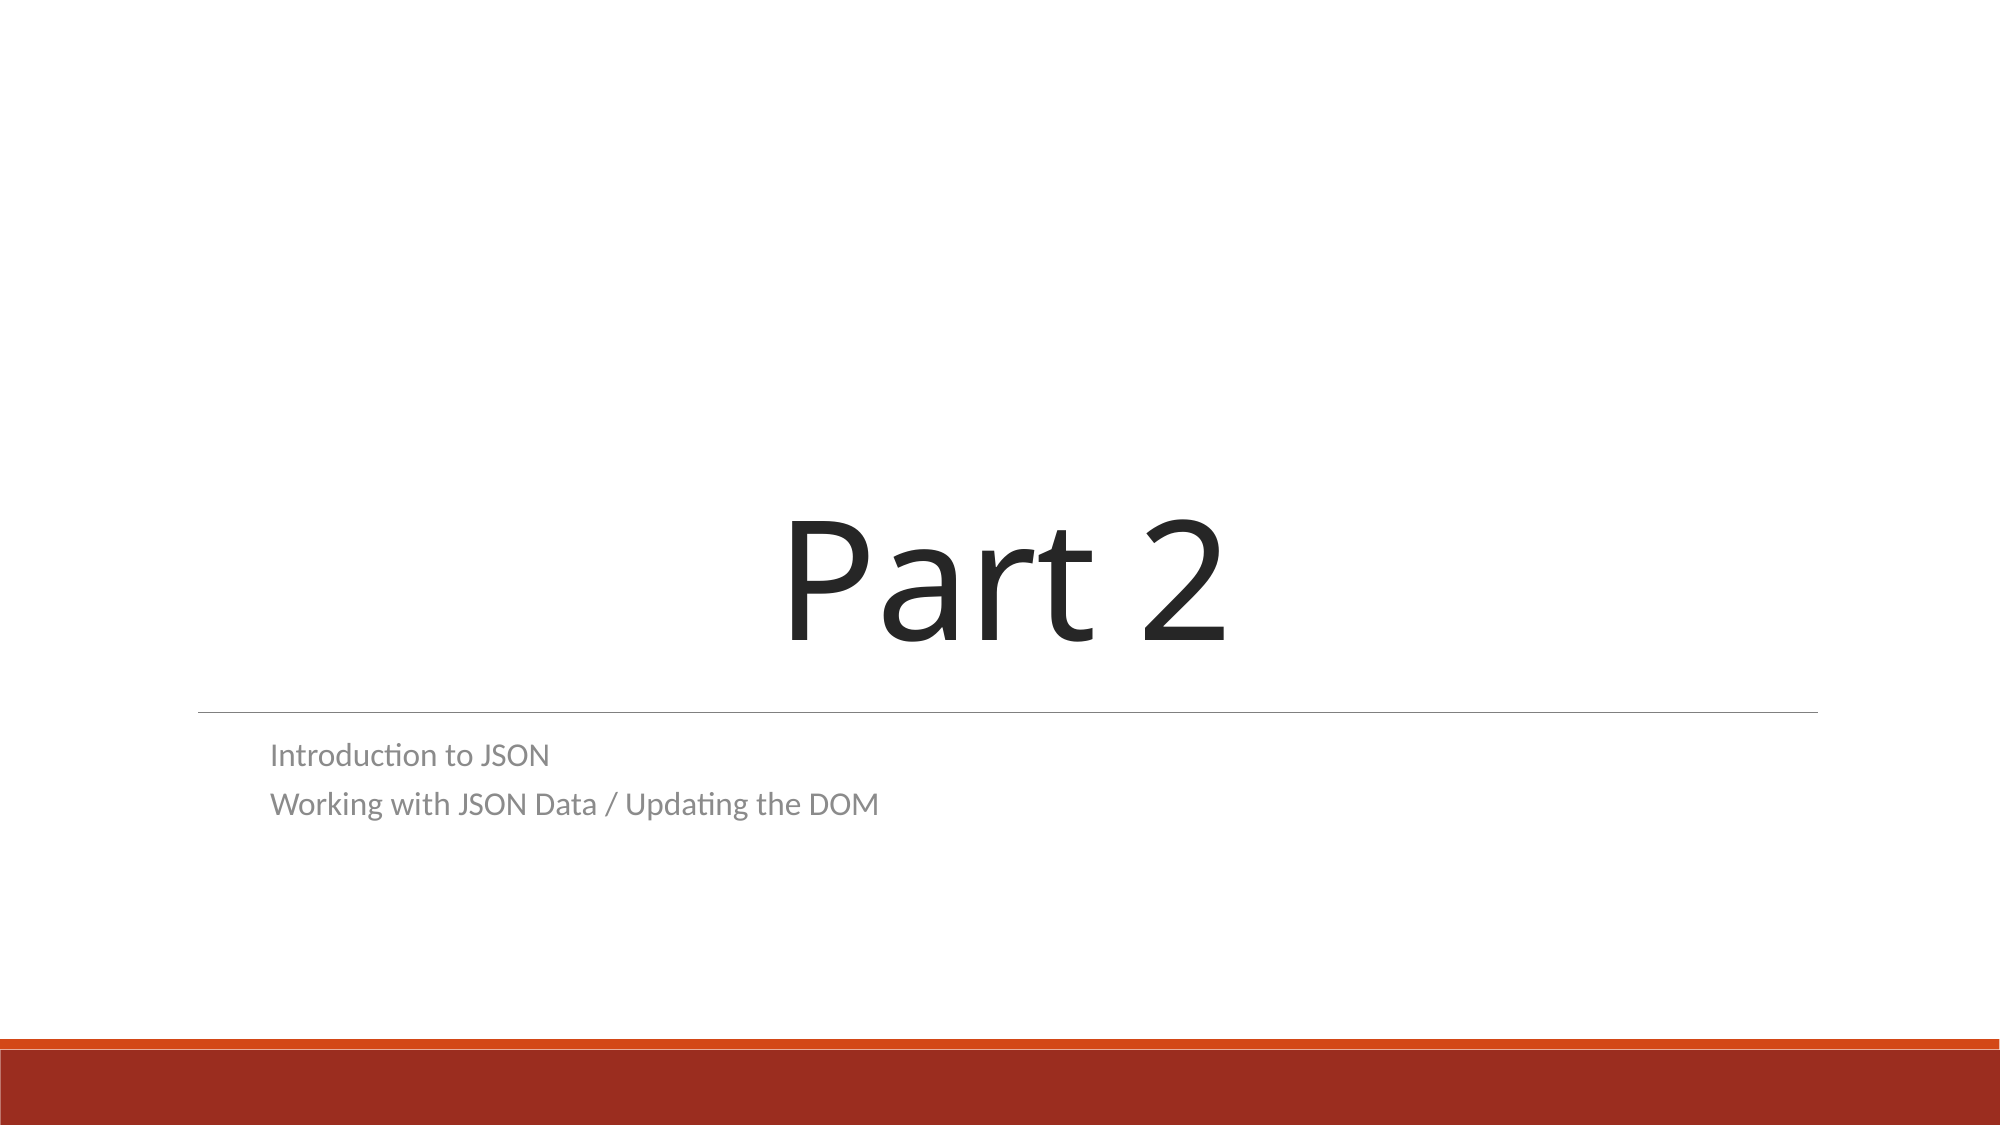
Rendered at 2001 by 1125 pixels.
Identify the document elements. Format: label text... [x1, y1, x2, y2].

title Part 2 [180, 34, 1830, 682]
list Introduction to JSON Working with JSON Data / Updating the DOM [180, 730, 1830, 918]
